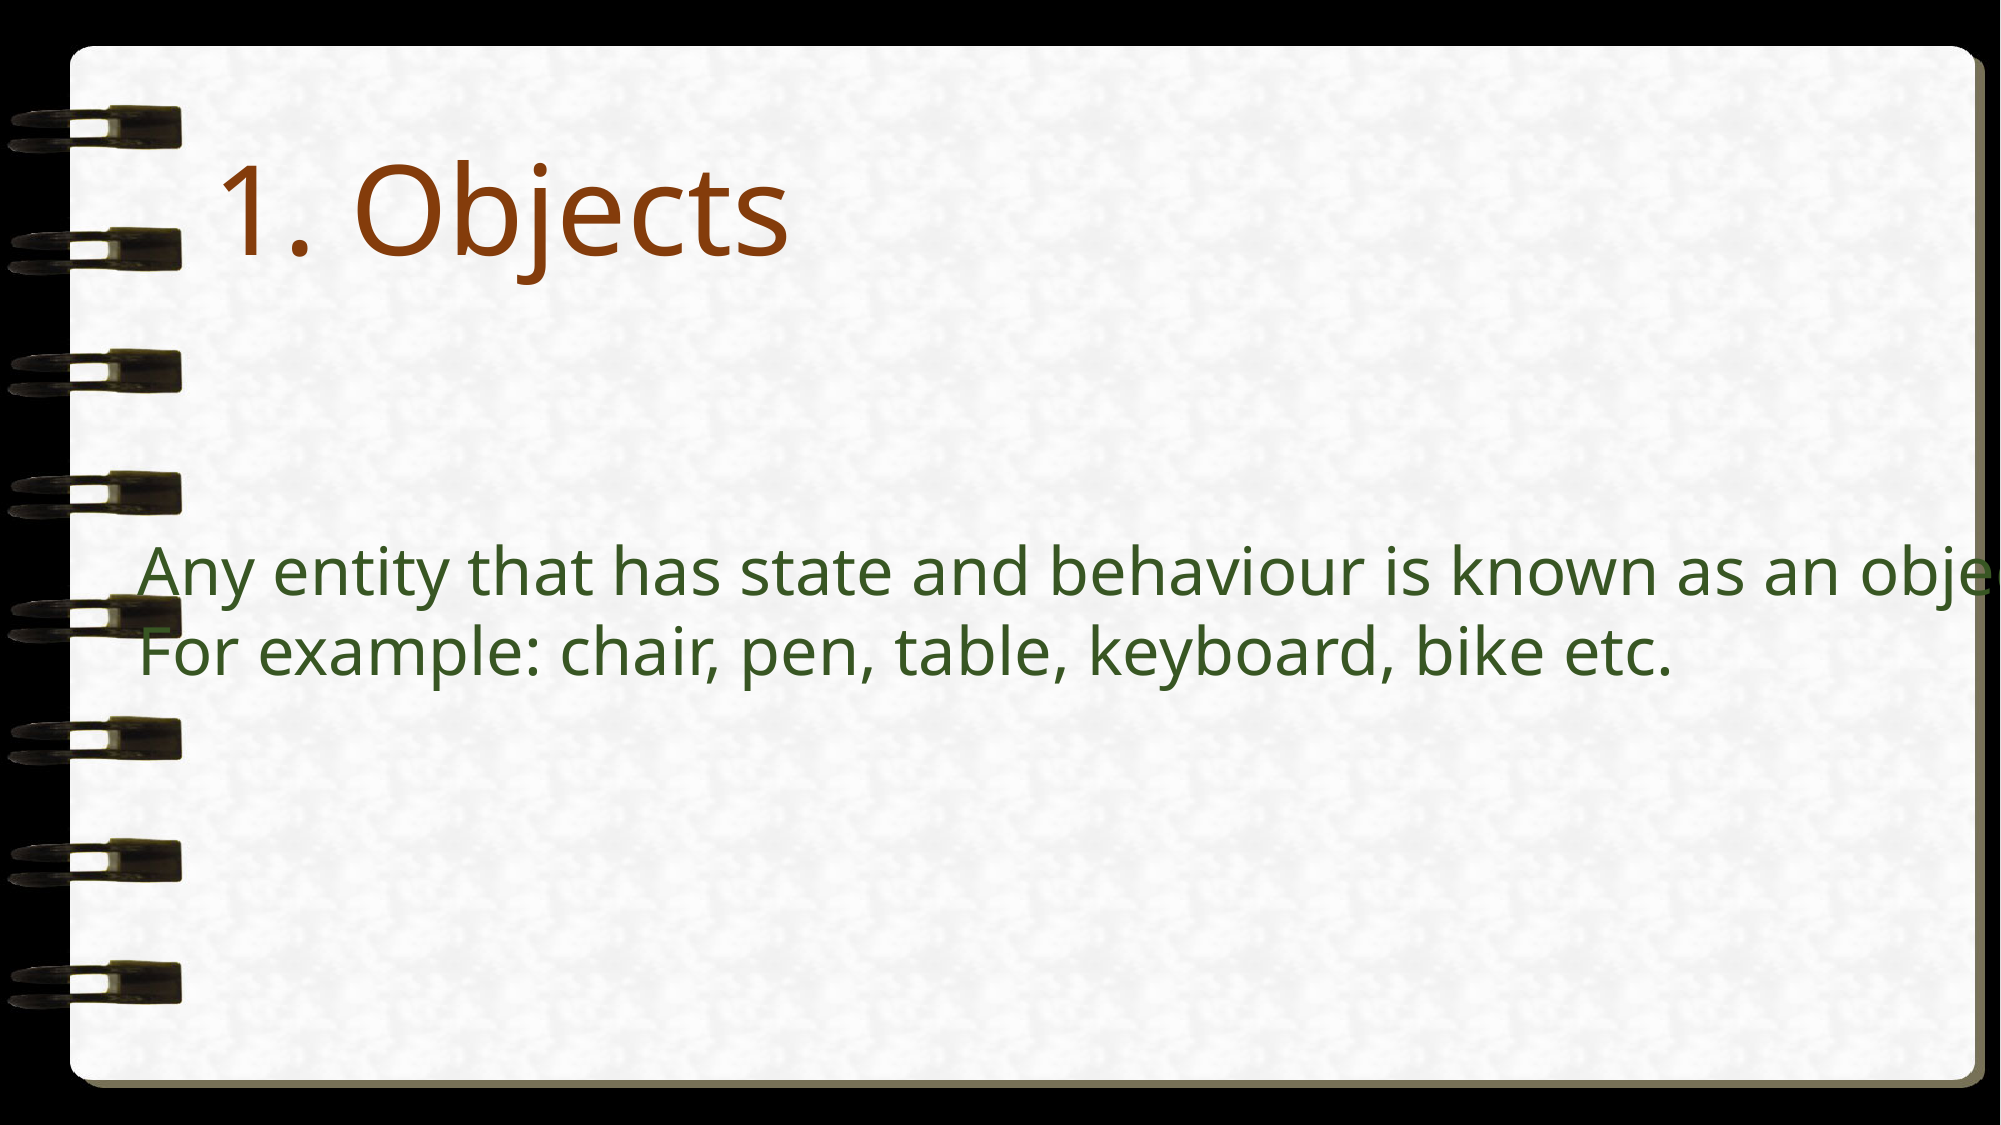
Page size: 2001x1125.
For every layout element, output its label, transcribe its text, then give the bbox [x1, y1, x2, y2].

text_box Any entity that has state and behaviour is known as an object. For example: chair, pen, table, keyboard, bike etc. [122, 521, 2000, 697]
picture [0, 0, 2001, 1125]
text_box 1. Objects [197, 123, 1306, 289]
